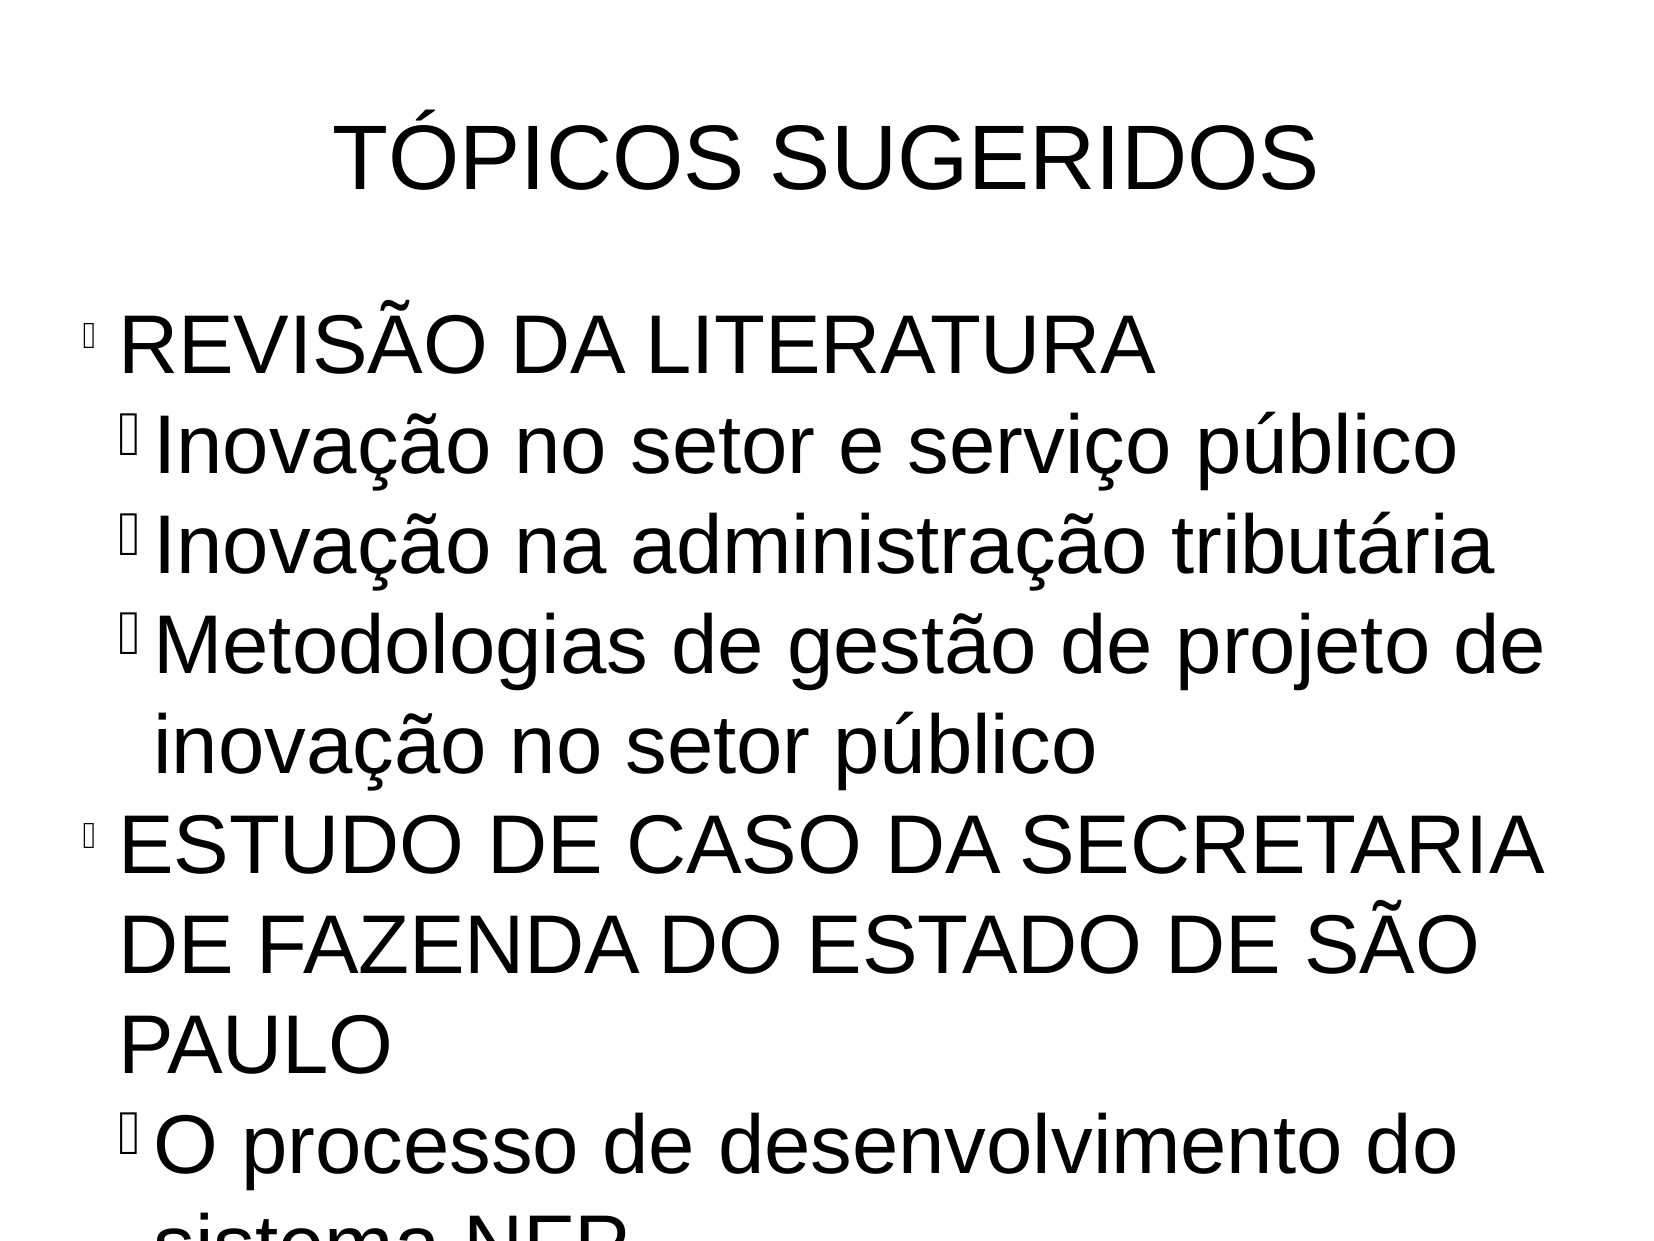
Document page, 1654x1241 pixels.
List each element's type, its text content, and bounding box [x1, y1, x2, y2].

text_box REVISÃO DA LITERATURA Inovação no setor e serviço público Inovação na administração tributária Metodologias de gestão de projeto de inovação no setor público ESTUDO DE CASO DA SECRETARIA DE FAZENDA DO ESTADO DE SÃO PAULO O processo de desenvolvimento do sistema NFP [82, 290, 1571, 1010]
text_box TÓPICOS SUGERIDOS [82, 49, 1571, 257]
